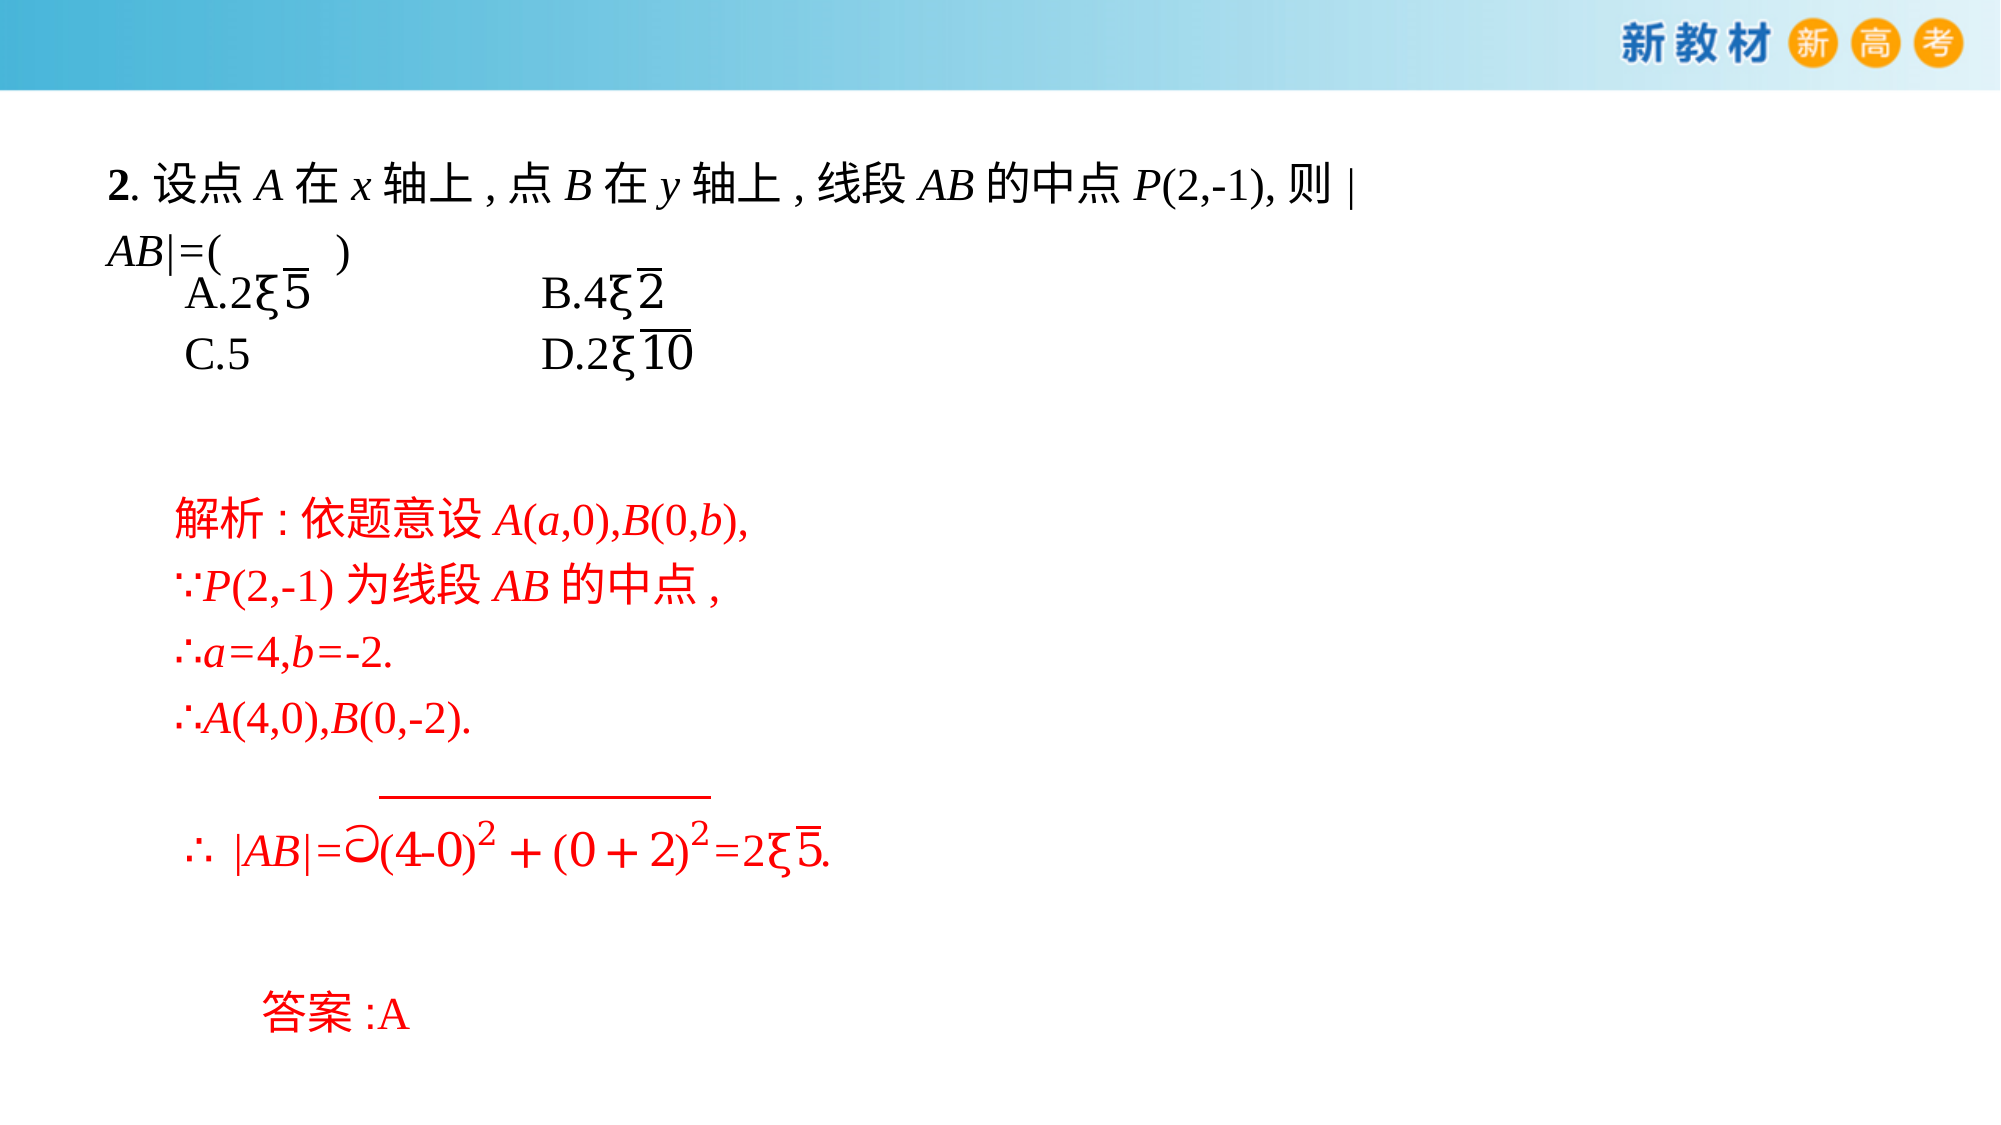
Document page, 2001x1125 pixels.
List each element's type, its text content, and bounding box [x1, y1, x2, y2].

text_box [184, 786, 1518, 901]
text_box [184, 259, 1518, 382]
text_box 解析:依题意设A(a,0),B(0,b), ∵P(2,-1)为线段AB的中点, ∴a=4,b=-2. ∴A(4,0),B(0,-2). [159, 471, 1493, 751]
picture [0, 0, 2001, 1125]
text_box 2.设点A在x轴上,点B在y轴上,线段AB的中点P(2,-1),则|AB|=( ) [92, 136, 1427, 284]
text_box 答案:A [247, 965, 434, 1046]
